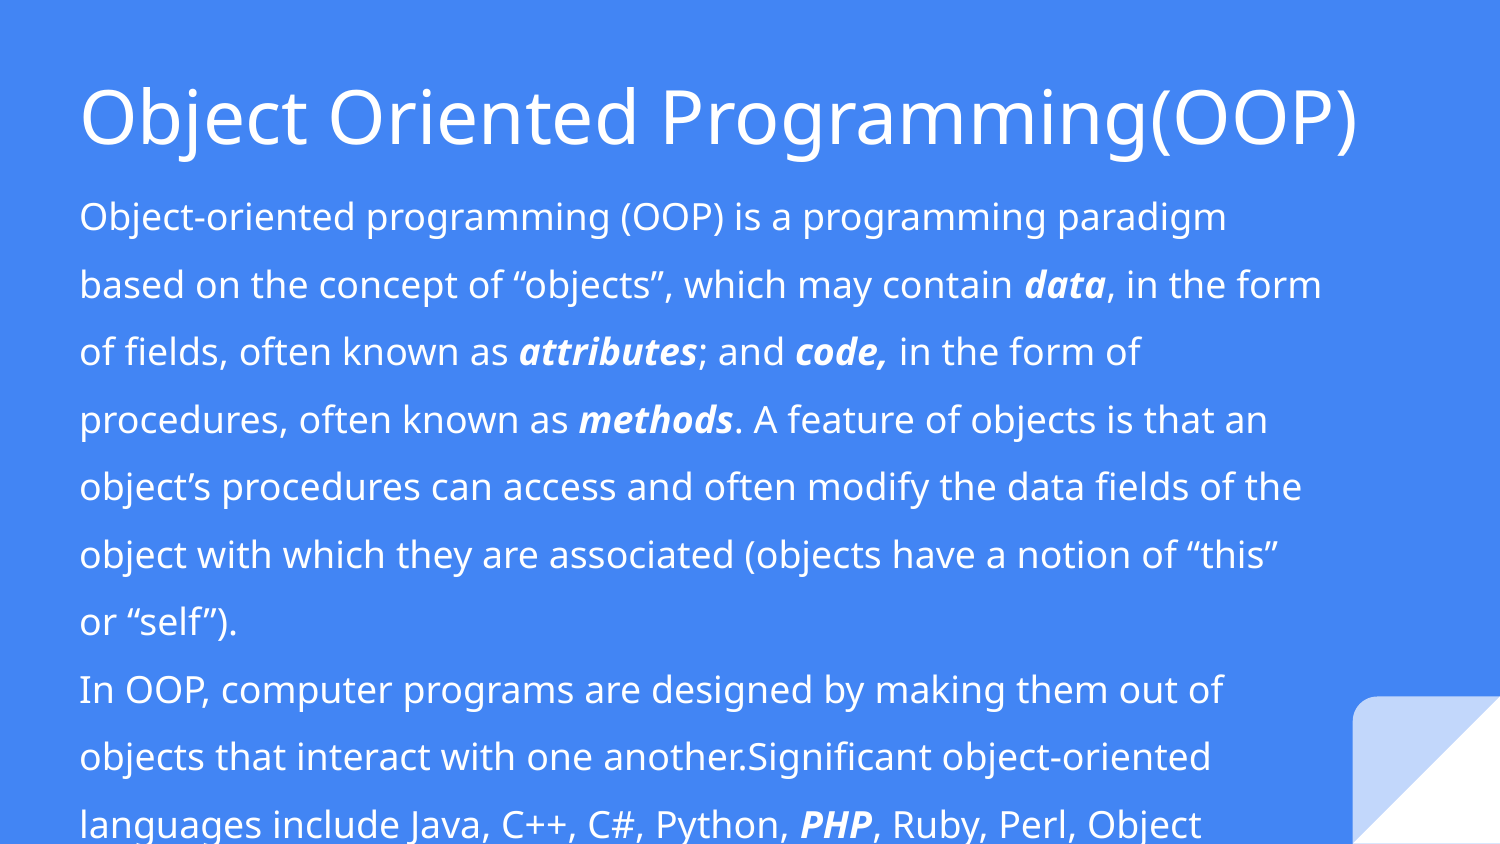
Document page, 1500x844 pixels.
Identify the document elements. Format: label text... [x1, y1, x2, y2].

subtitle Object-oriented programming (OOP) is a programming paradigm based on the concept of “objects”, which may contain data, in the form of fields, often known as attributes; and code, in the form of procedures, often known as methods. A feature of objects is that an object’s procedures can access and often modify the data fields of the object with which they are associated (objects have a notion of “this” or “self”). In OOP, computer programs are designed by making them out of objects that interact with one another.Significant object-oriented languages include Java, C++, C#, Python, PHP, Ruby, Perl, Object Pascal, Objective-C, Dart, Swift, Scala, Common Lisp [64, 155, 1339, 782]
title Object Oriented Programming(OOP) [64, 42, 1413, 175]
